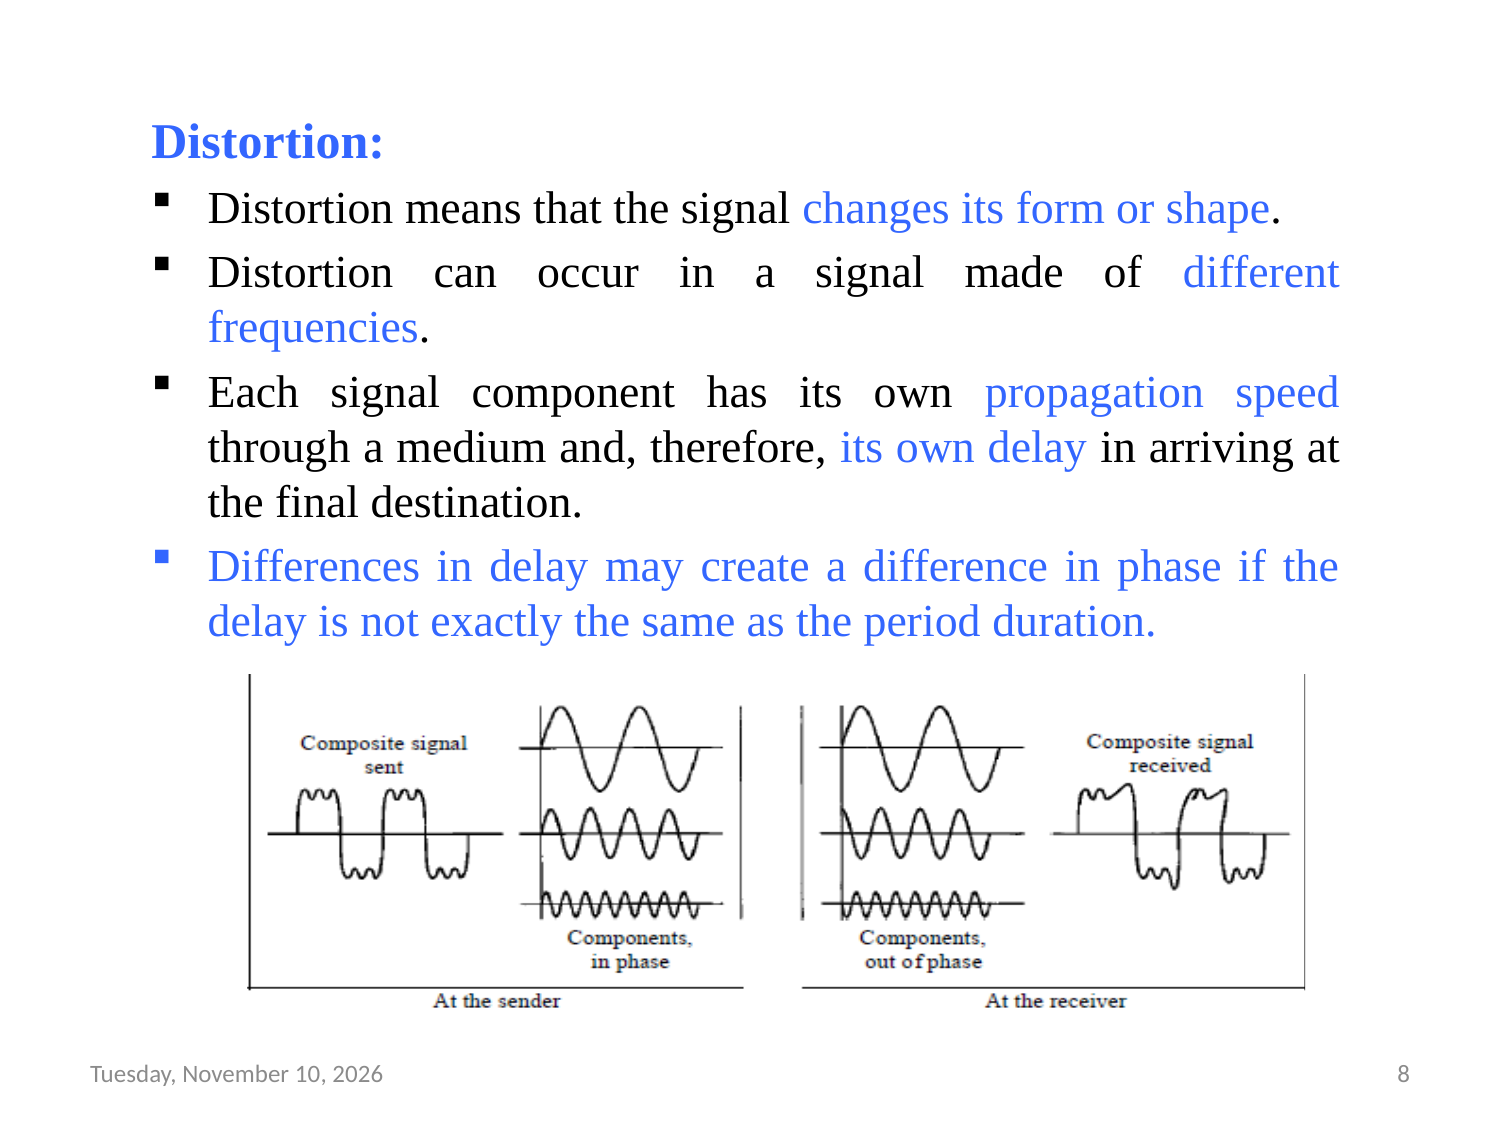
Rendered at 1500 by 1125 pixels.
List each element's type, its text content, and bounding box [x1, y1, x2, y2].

slide_number 8 [1074, 1042, 1425, 1103]
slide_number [75, 1042, 425, 1103]
picture [246, 674, 1306, 1024]
list Distortion: Distortion means that the signal changes its form or shape. Distortion can occur in a signal made of different frequencies. Each signal component has its own propagation speed through a medium and, therefore, its own delay in arriving at the final destination. Differences in delay may create a difference in phase if the delay is not exactly the same as the period duration. [136, 101, 1355, 692]
